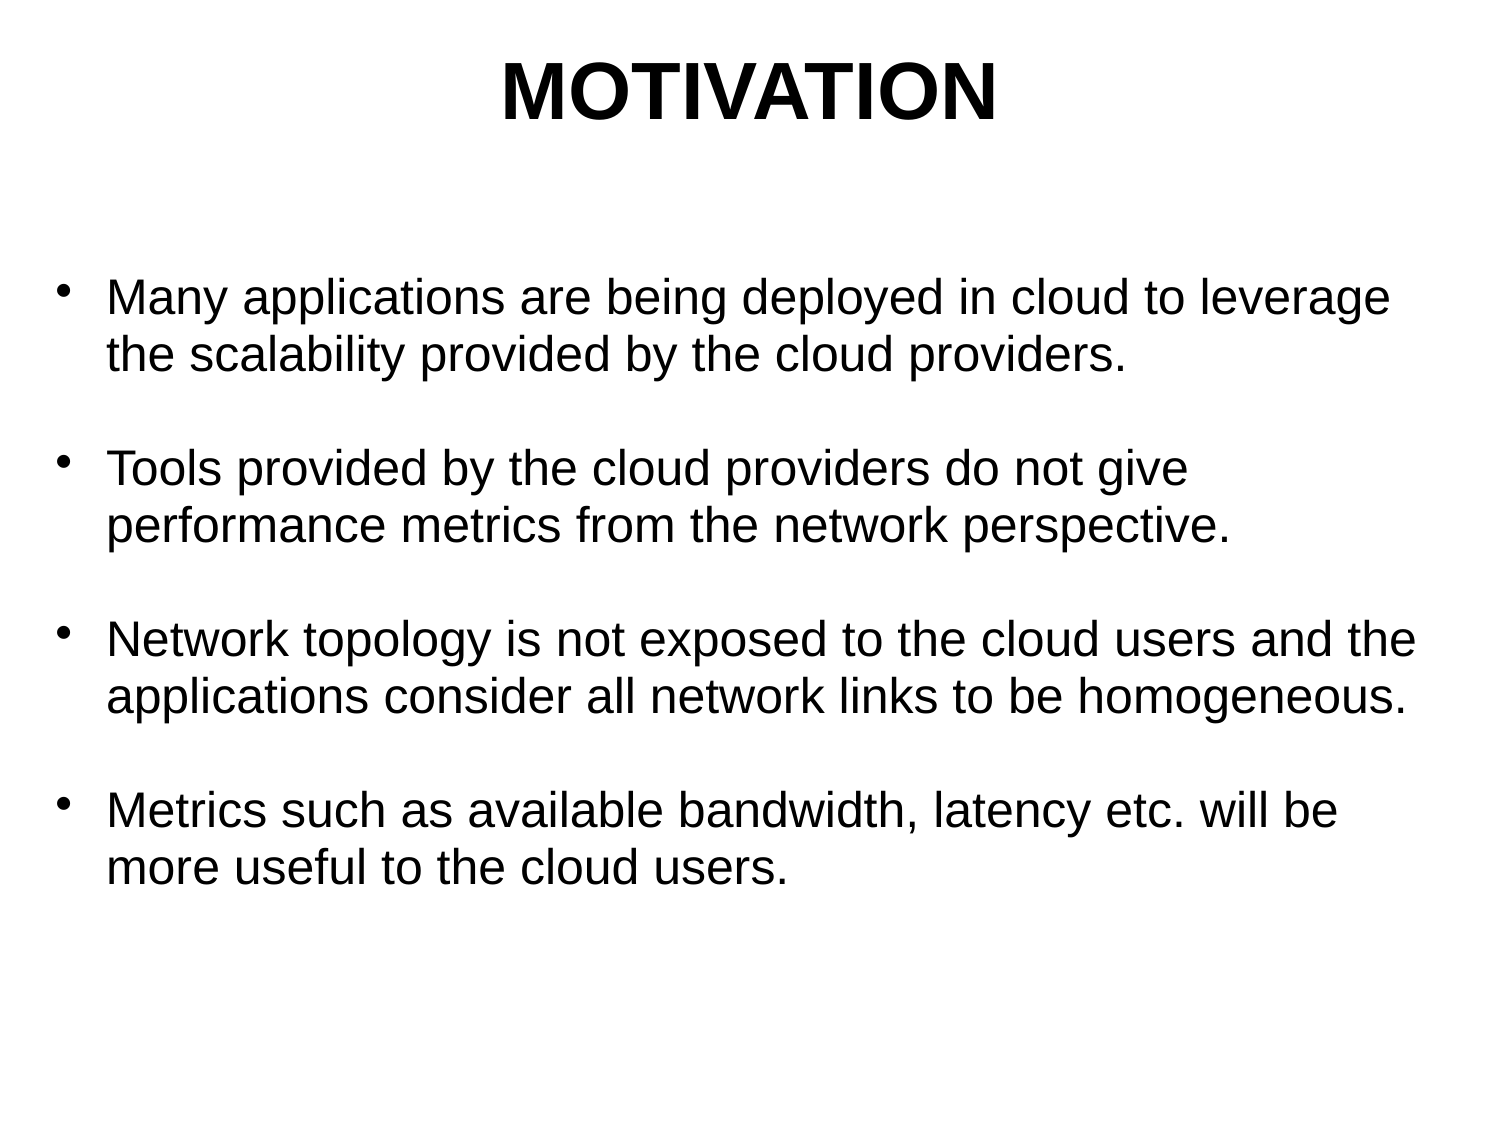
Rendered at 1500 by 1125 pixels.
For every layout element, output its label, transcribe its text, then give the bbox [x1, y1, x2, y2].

title MOTIVATION [36, 44, 1464, 181]
list Many applications are being deployed in cloud to leverage the scalability provided by the cloud providers. Tools provided by the cloud providers do not give performance metrics from the network perspective. Network topology is not exposed to the cloud users and the applications consider all network links to be homogeneous. Metrics such as available bandwidth, latency etc. will be more useful to the cloud users. [38, 269, 1462, 1079]
